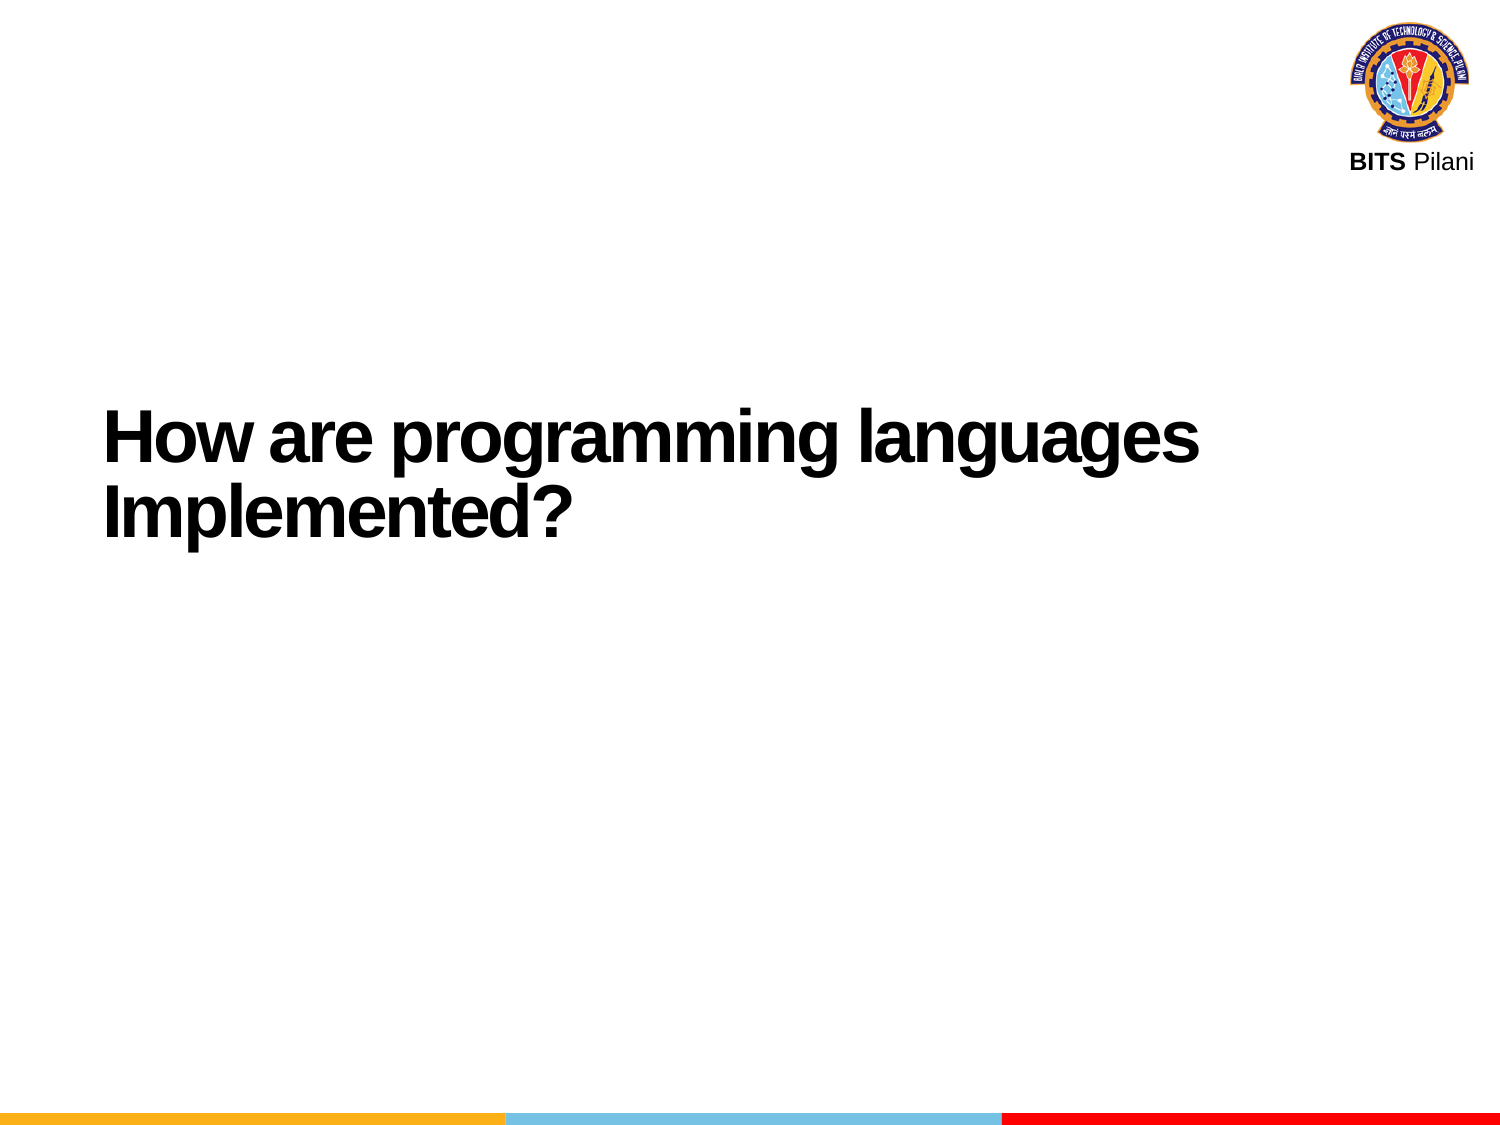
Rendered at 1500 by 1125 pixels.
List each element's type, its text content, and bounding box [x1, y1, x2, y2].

list How are programming languages Implemented? [87, 387, 1425, 575]
picture [1335, 3, 1489, 152]
